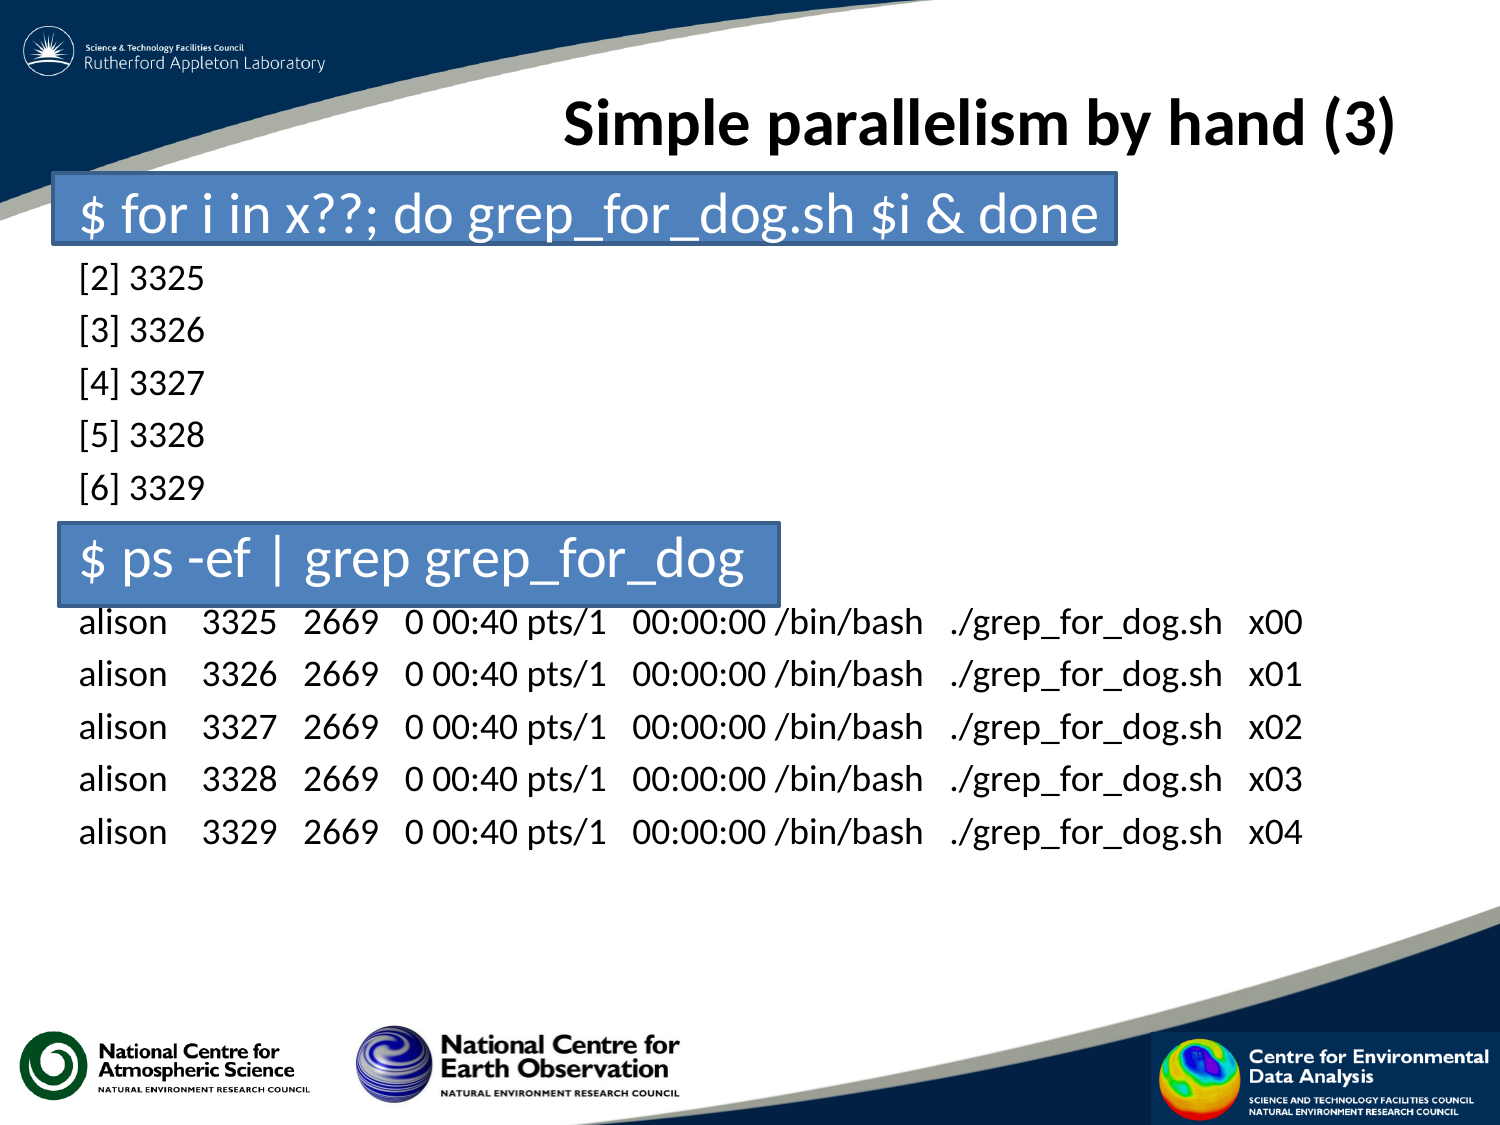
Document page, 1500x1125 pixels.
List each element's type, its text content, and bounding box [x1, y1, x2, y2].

text_box [51, 171, 63, 246]
picture [17, 1029, 313, 1101]
picture [0, 0, 982, 233]
title Simple parallelism by hand (3) [63, 70, 1414, 168]
list $ for i in x??; do grep_for_dog.sh $i & done [2] 3325 [3] 3326 [4] 3327 [5] 3328 [6] 3329 $ ps -ef | grep grep_for_dog alison 3325 2669 0 00:40 pts/1 00:00:00 /bin/bash ./grep_for_dog.sh x00 alison 3326 2669 0 00:40 pts/1 00:00:00 /bin/bash ./grep_for_dog.sh x01 alison 3327 2669 0 00:40 pts/1 00:00:00 /bin/bash ./grep_for_dog.sh x02 alison 3328 2669 0 00:40 pts/1 00:00:00 /bin/bash ./grep_for_dog.sh x03 alison 3329 2669 0 00:40 pts/1 00:00:00 /bin/bash ./grep_for_dog.sh x04 [63, 167, 1343, 962]
picture [355, 893, 1500, 1125]
text_box [57, 521, 63, 608]
